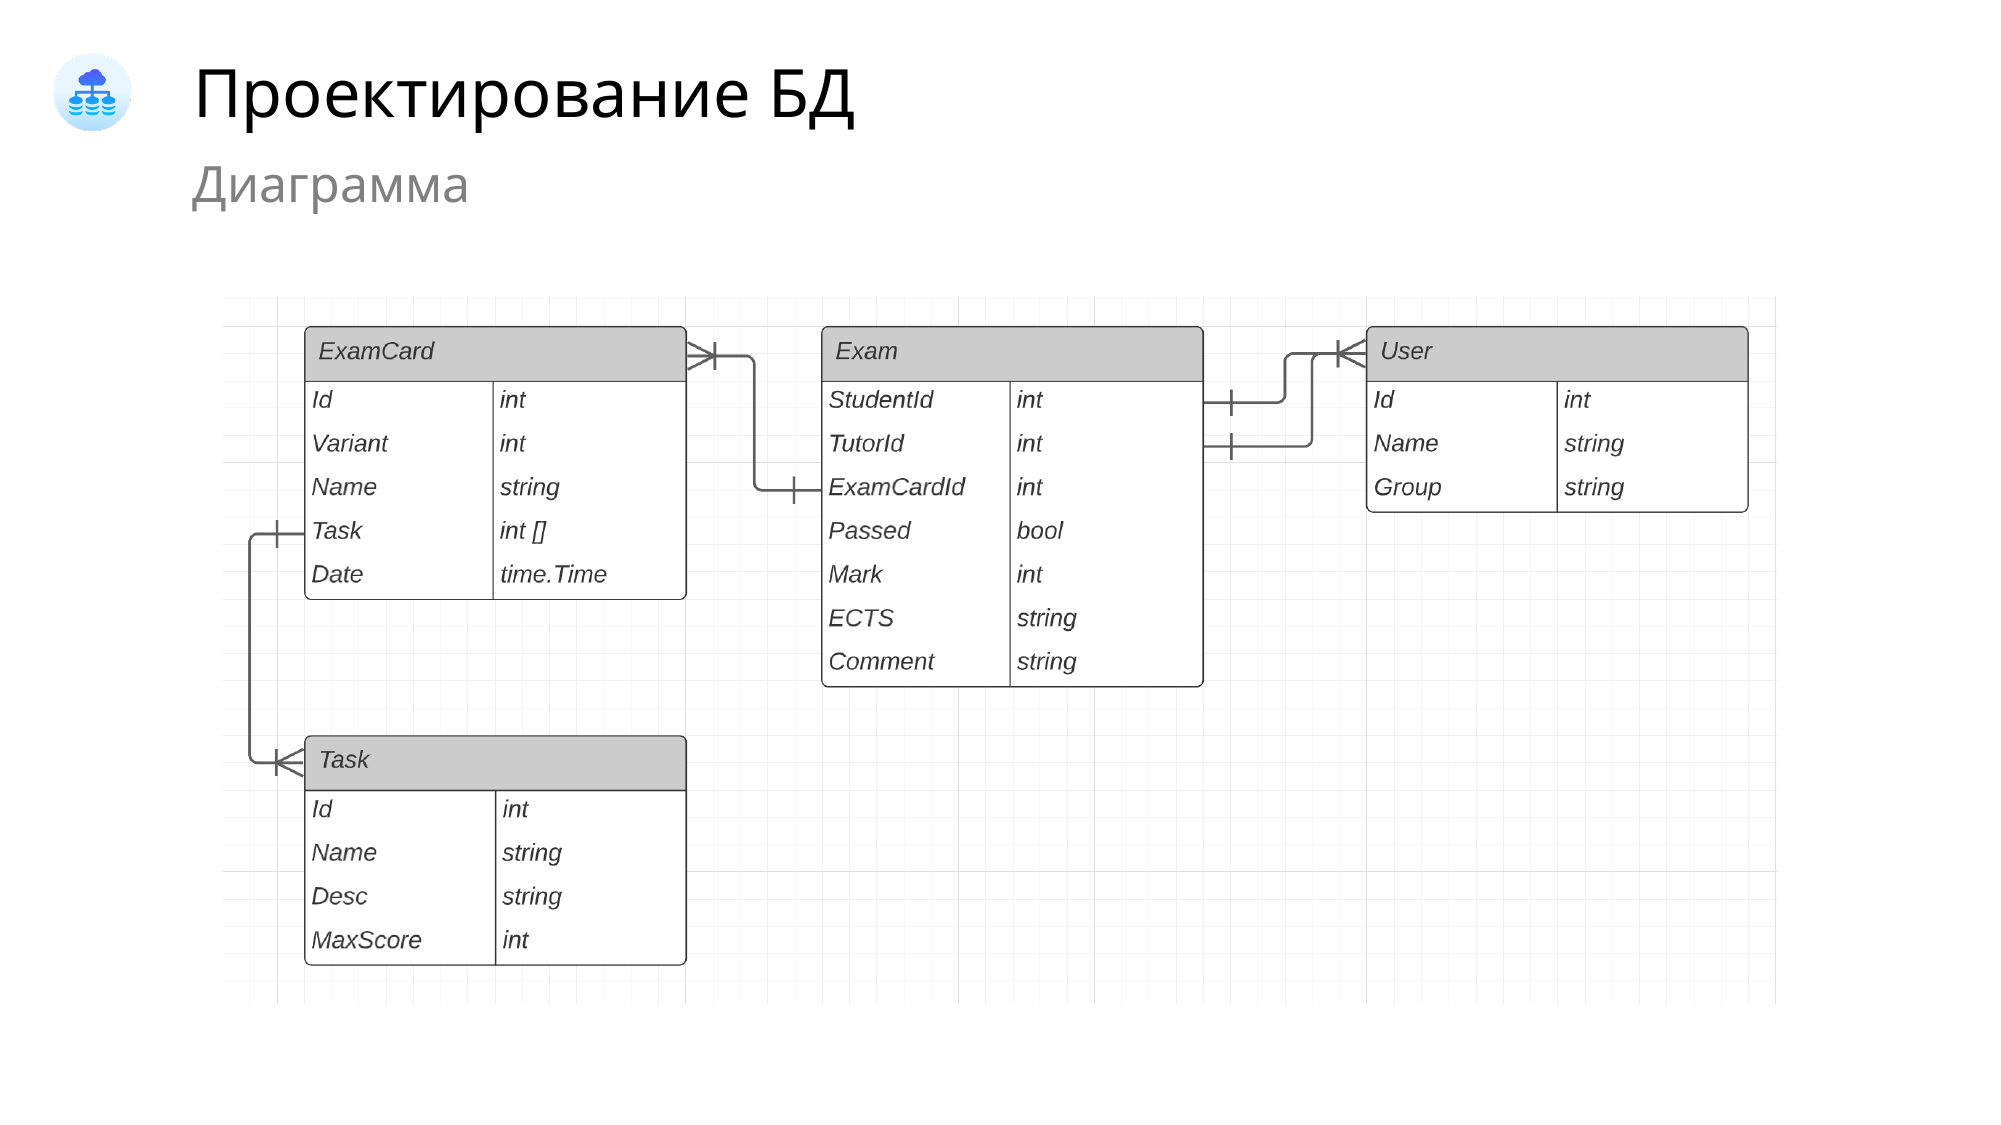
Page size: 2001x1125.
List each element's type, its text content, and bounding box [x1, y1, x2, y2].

title Проектирование БД [178, 57, 944, 140]
picture [53, 53, 131, 131]
text_box Диаграмма [178, 144, 869, 220]
picture [223, 296, 1777, 1004]
